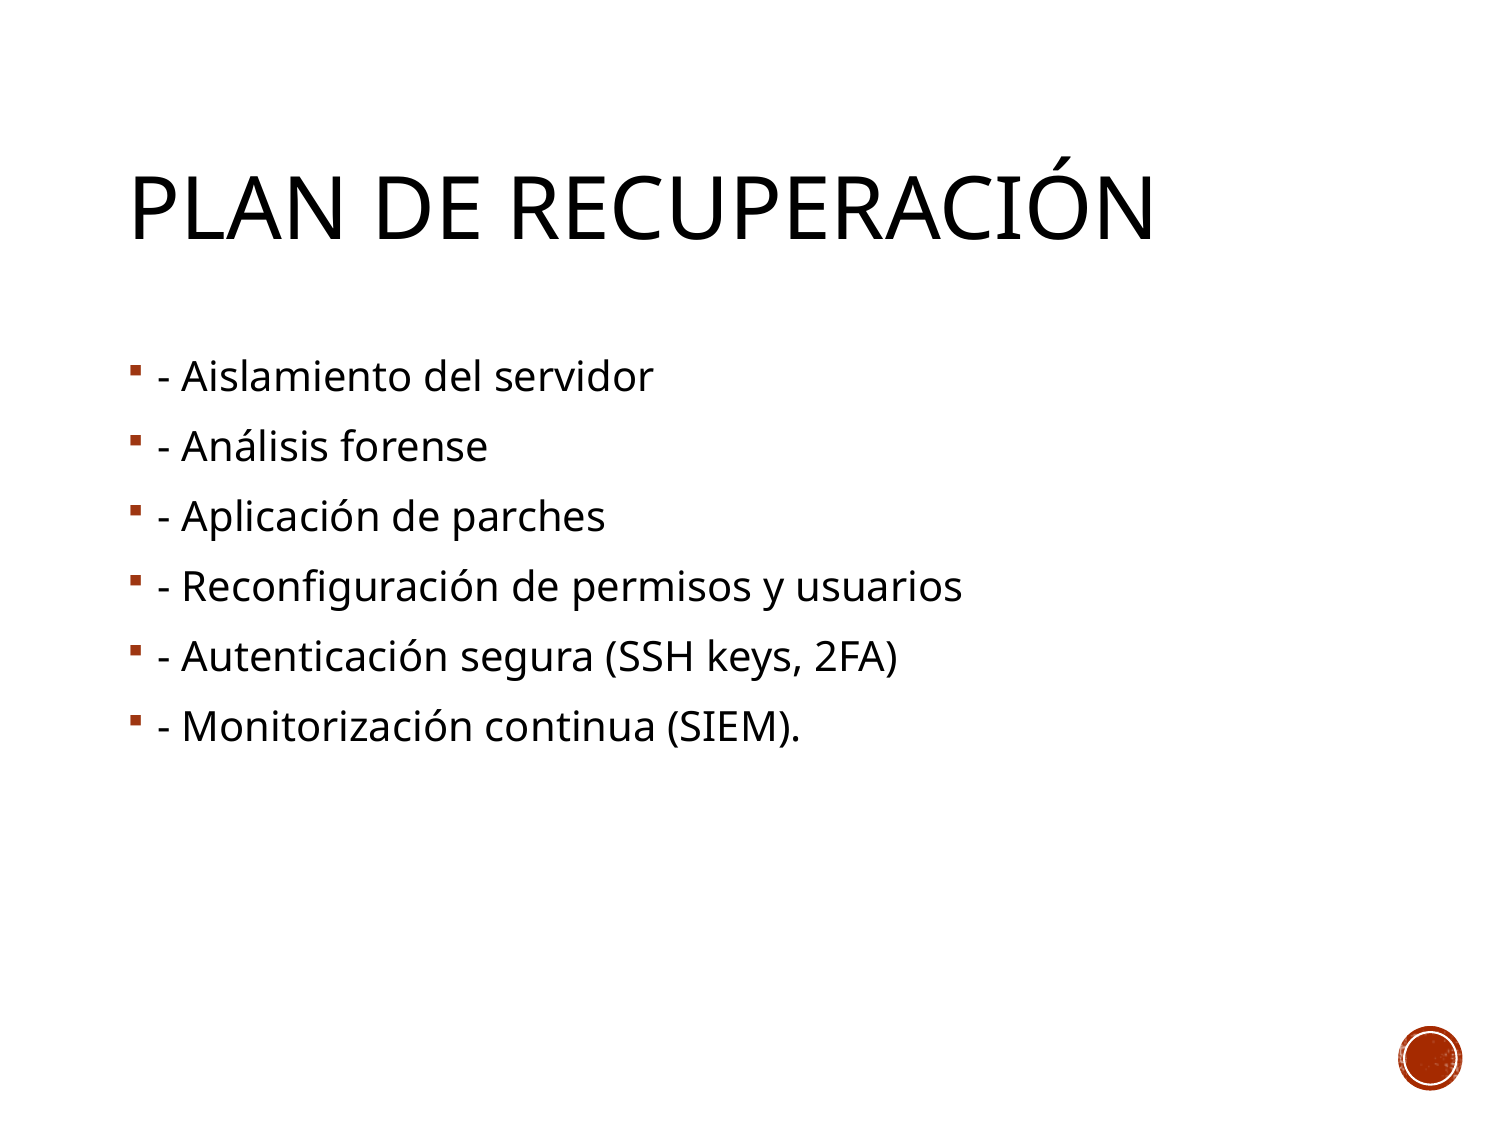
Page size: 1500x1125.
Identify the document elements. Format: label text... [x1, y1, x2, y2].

list - Aislamiento del servidor - Análisis forense - Aplicación de parches - Reconfiguración de permisos y usuarios - Autenticación segura (SSH keys, 2FA) - Monitorización continua (SIEM). [112, 348, 1388, 1013]
title Plan de Recuperación [112, 79, 1388, 344]
